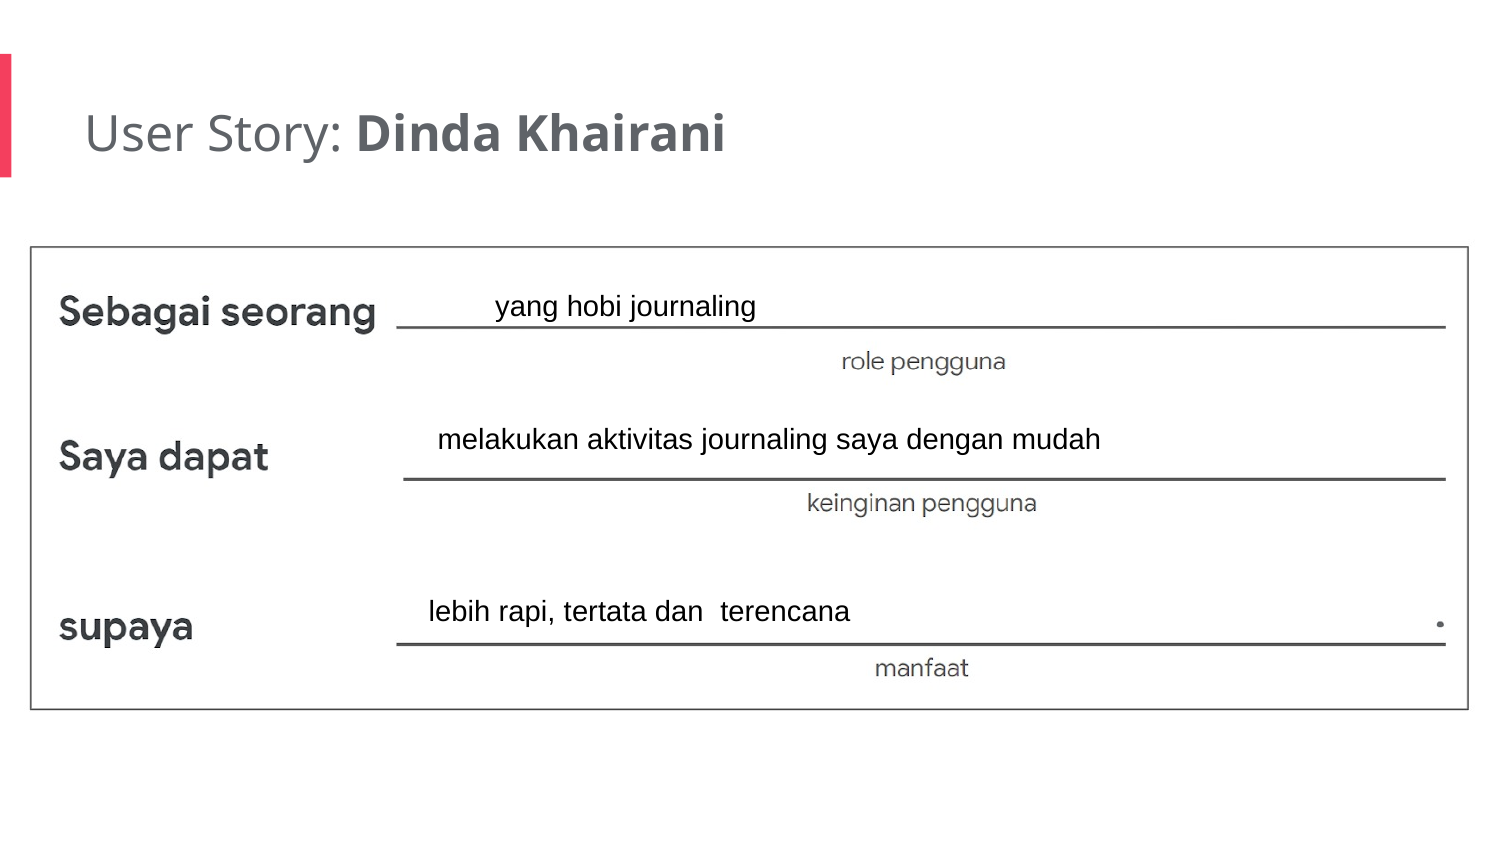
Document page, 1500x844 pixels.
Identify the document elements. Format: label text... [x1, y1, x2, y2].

picture [24, 239, 1476, 716]
text_box User Story: Dinda Khairani [84, 85, 1087, 176]
